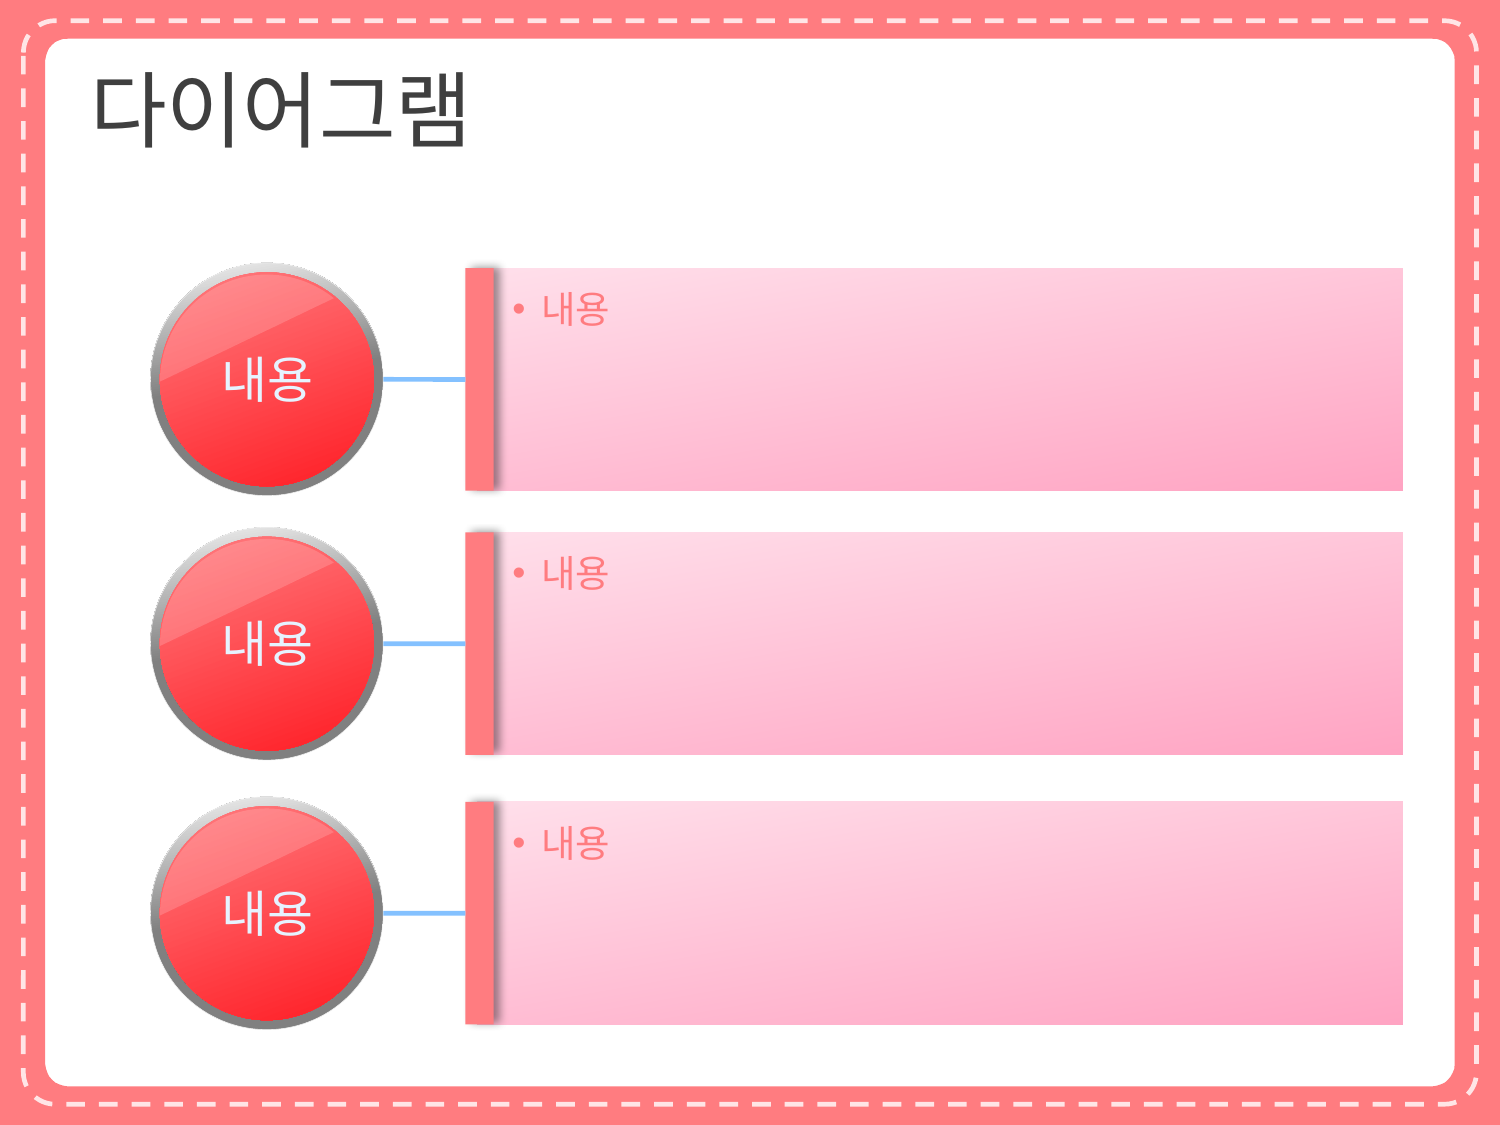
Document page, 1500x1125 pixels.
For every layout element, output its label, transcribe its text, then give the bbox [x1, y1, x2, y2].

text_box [381, 911, 467, 916]
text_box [463, 266, 1405, 493]
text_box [463, 800, 1405, 1027]
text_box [381, 642, 467, 646]
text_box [463, 530, 1405, 757]
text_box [148, 525, 385, 762]
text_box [148, 261, 385, 498]
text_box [381, 377, 467, 382]
title 다이어그램 [75, 45, 1425, 173]
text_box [148, 795, 385, 1032]
